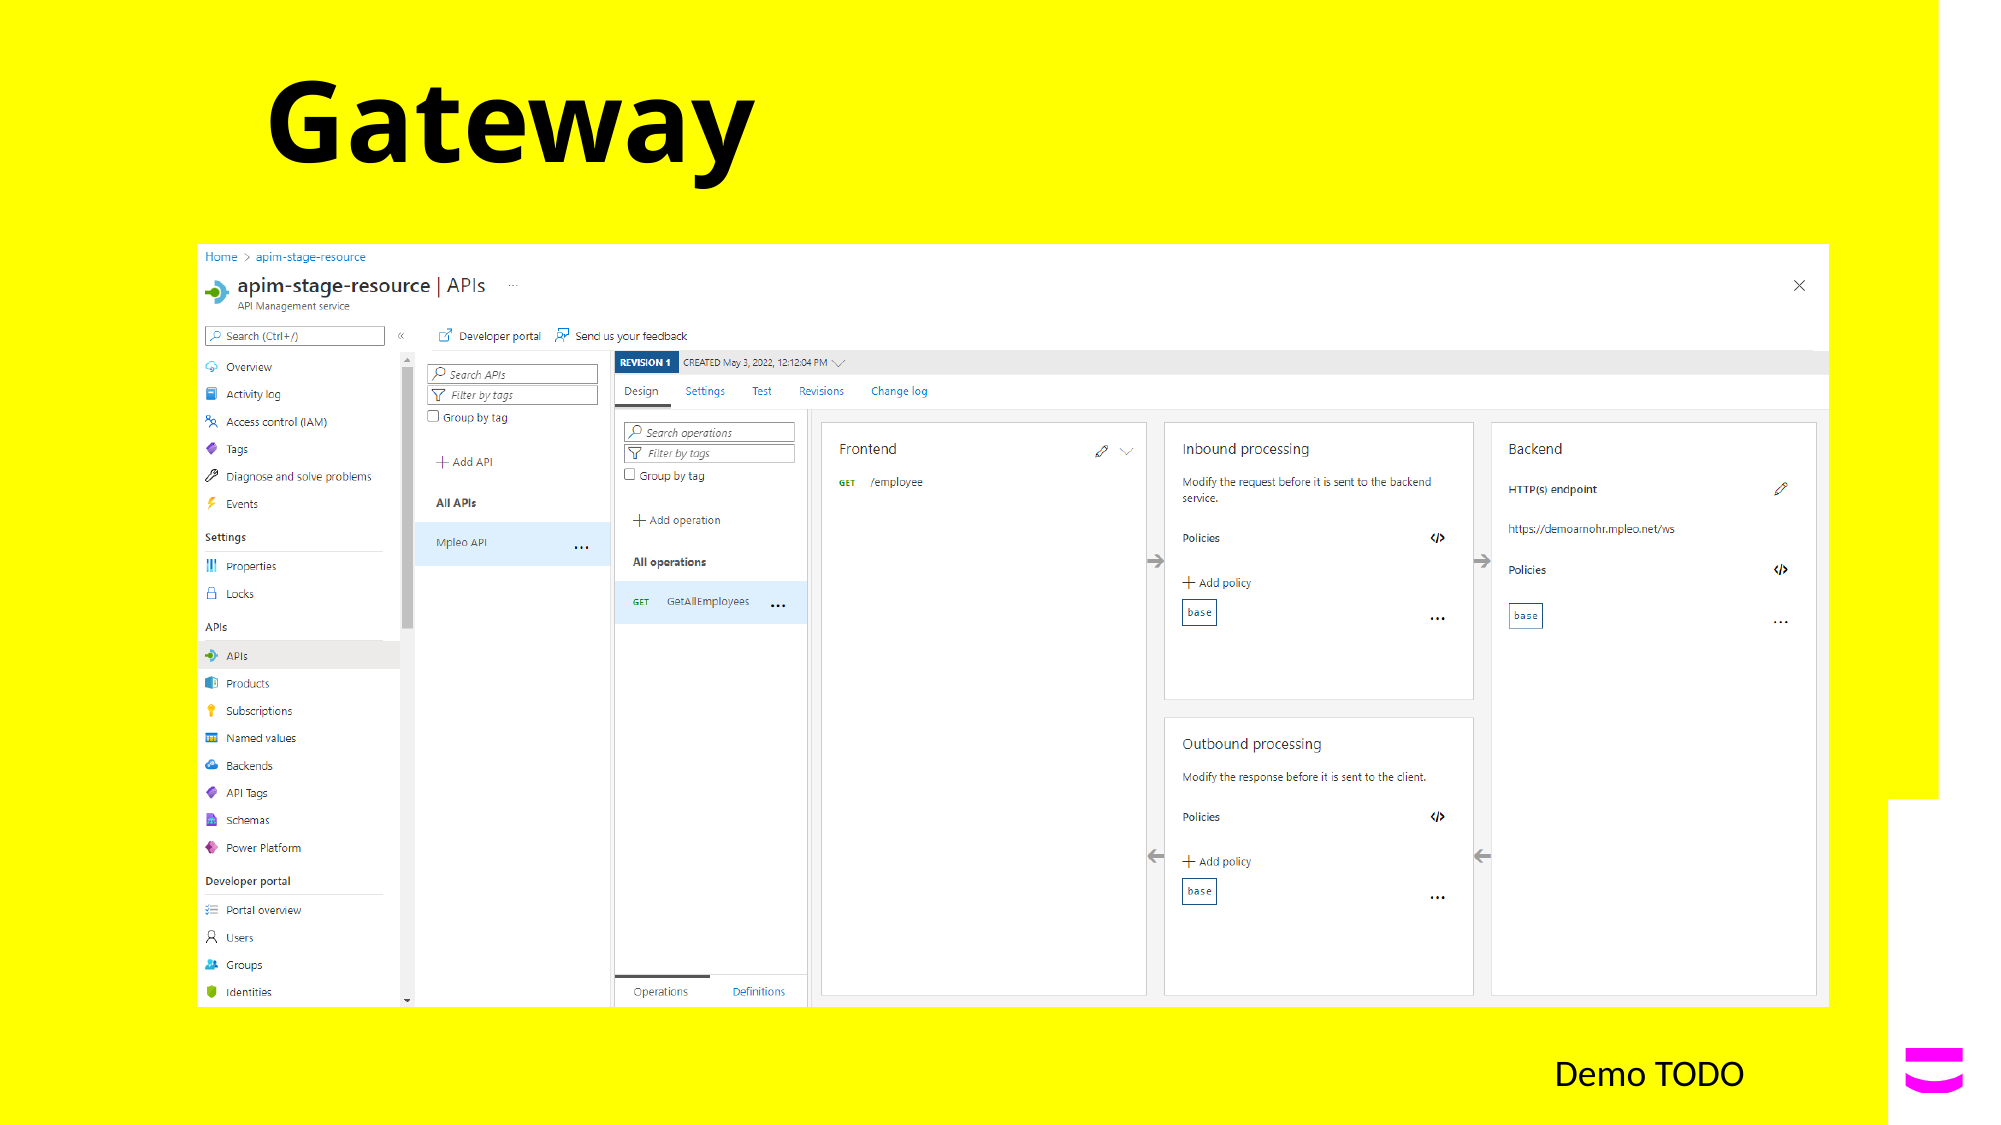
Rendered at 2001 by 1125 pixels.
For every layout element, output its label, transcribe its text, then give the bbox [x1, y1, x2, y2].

text_box Demo TODO [1540, 1041, 1870, 1101]
picture [197, 244, 1829, 1007]
title Gateway [249, 27, 1750, 195]
